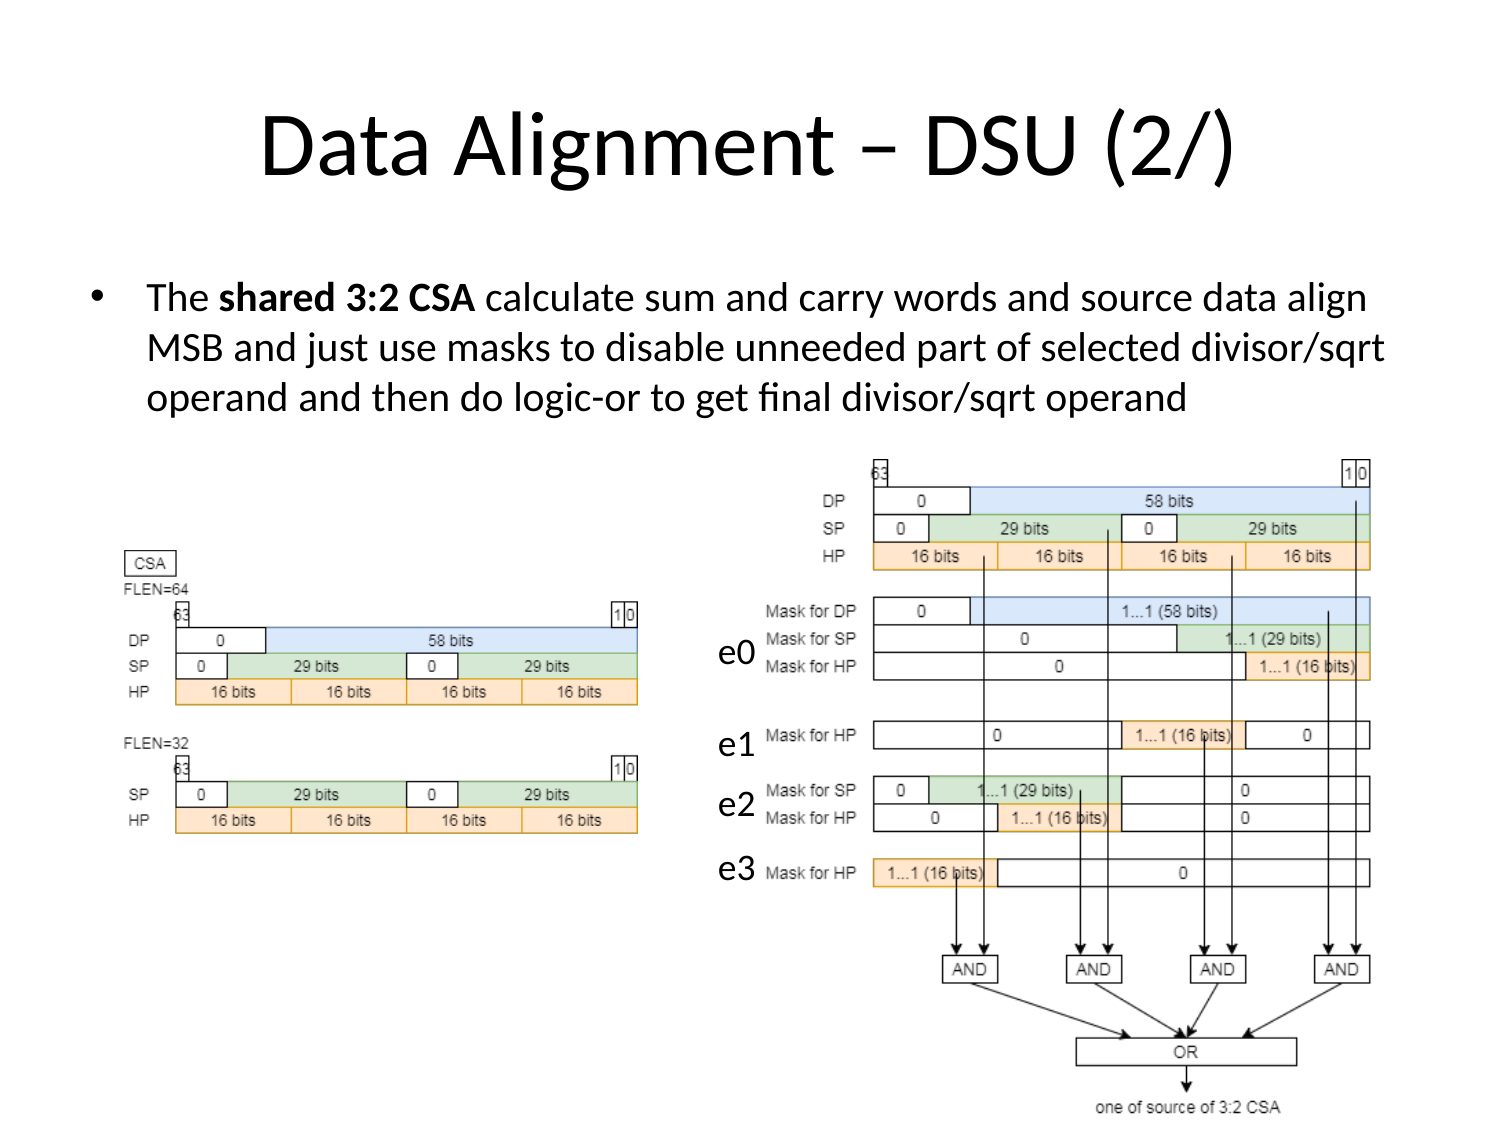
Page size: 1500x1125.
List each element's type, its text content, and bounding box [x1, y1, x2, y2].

text_box e0 [703, 619, 758, 680]
picture [763, 459, 1372, 1123]
title Data Alignment – DSU (2/) [75, 45, 1425, 233]
text_box e2 [703, 771, 758, 832]
list The shared 3:2 CSA calculate sum and carry words and source data align MSB and just use masks to disable unneeded part of selected divisor/sqrt operand and then do logic-or to get final divisor/sqrt operand [75, 262, 1425, 1005]
text_box e1 [703, 711, 758, 771]
text_box e3 [703, 835, 758, 896]
picture [123, 550, 638, 835]
